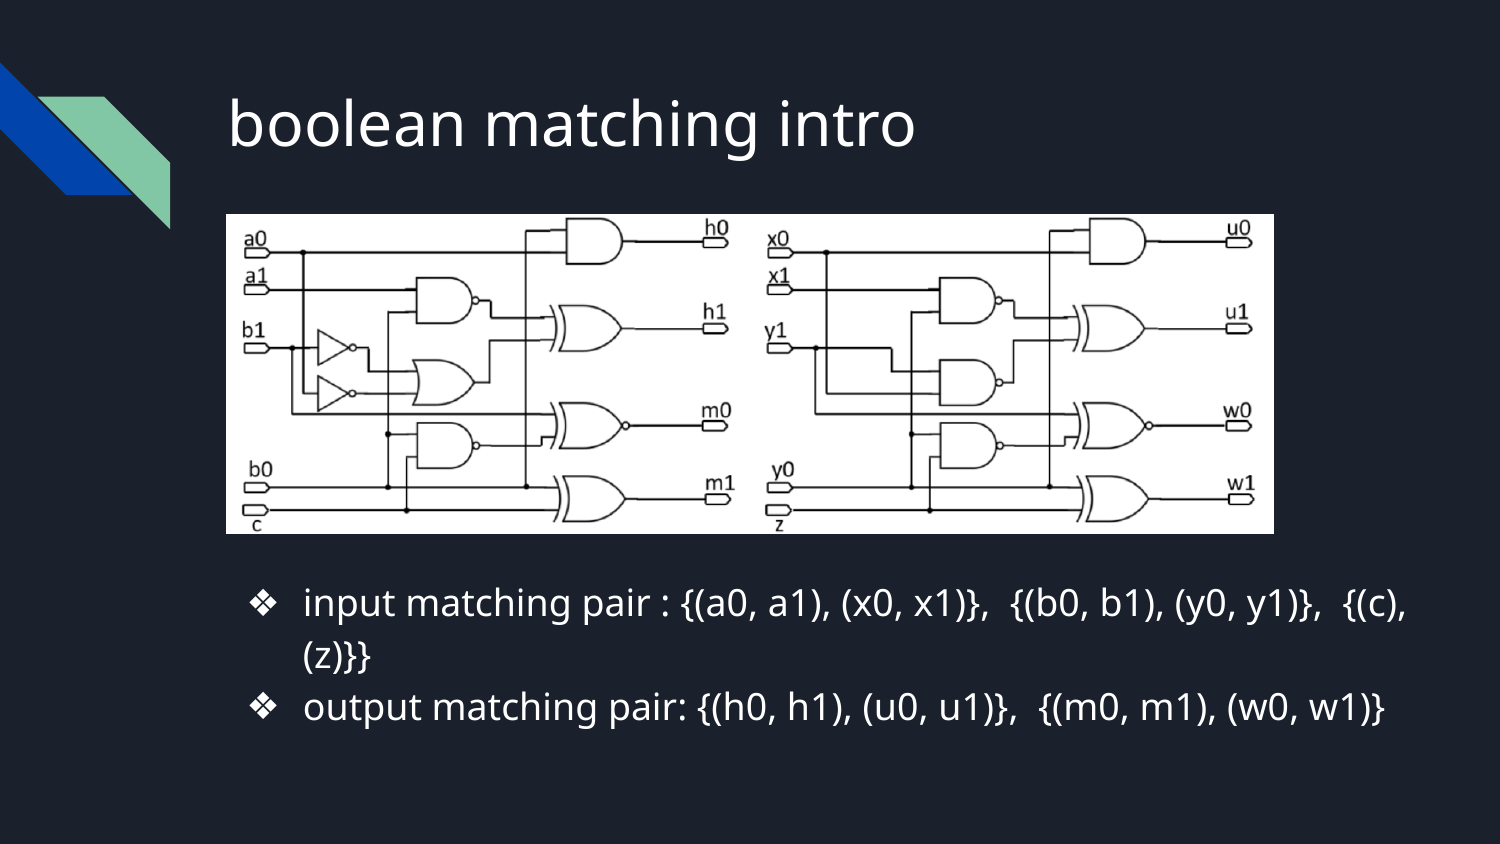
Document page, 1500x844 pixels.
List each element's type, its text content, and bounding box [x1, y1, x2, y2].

list input matching pair : {(a0, a1), (x0, x1)}, {(b0, b1), (y0, y1)}, {(c), (z)}} output matching pair: {(h0, h1), (u0, u1)}, {(m0, m1), (w0, w1)} [212, 257, 1462, 735]
title boolean matching intro [212, 64, 1368, 215]
picture [225, 214, 1275, 534]
